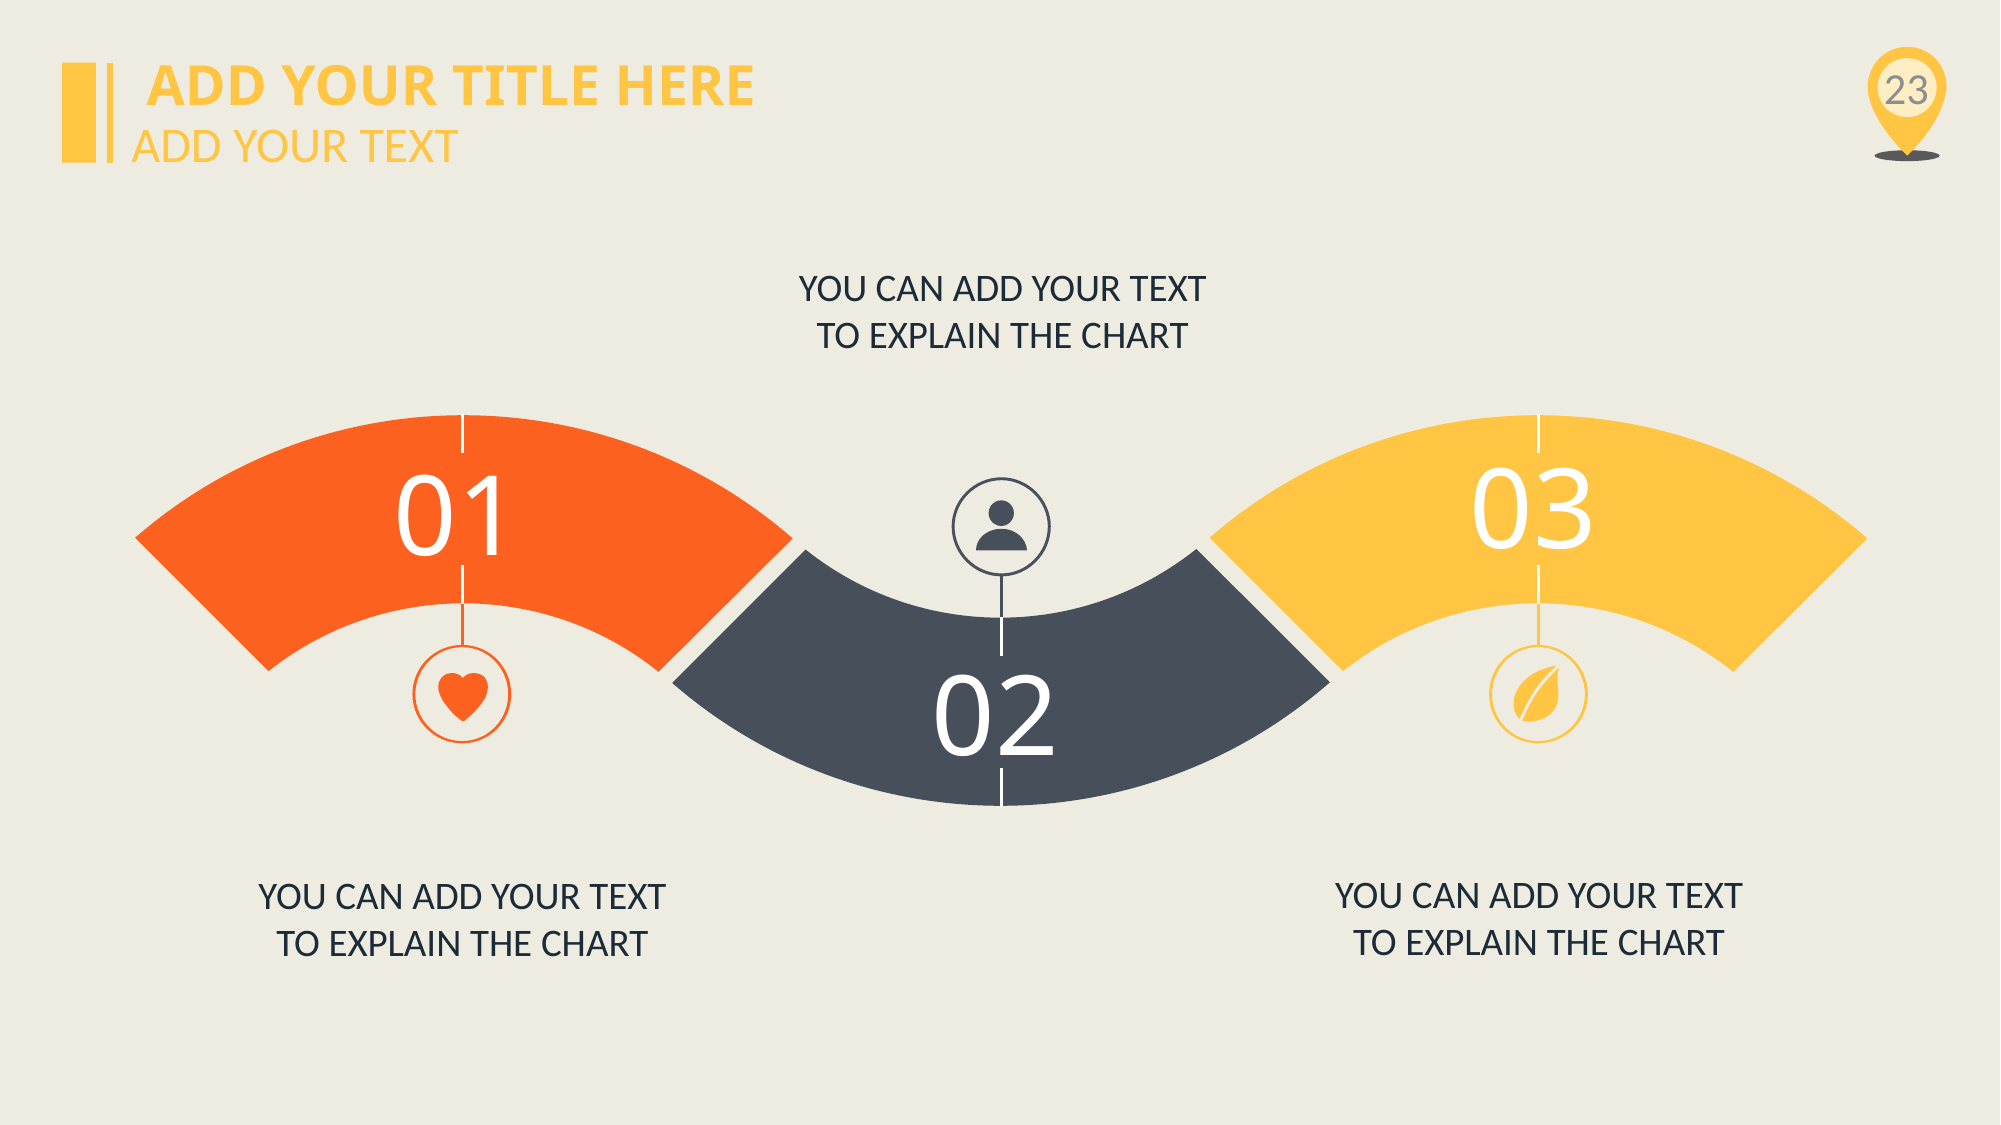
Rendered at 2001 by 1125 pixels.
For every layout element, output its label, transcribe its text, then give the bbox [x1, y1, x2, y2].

text_box [988, 500, 1014, 527]
slide_number 23 [1673, 57, 2000, 118]
text_box [1003, 548, 1330, 806]
text_box [60, 61, 98, 165]
text_box 02 [917, 636, 1075, 785]
text_box [1539, 415, 1868, 672]
text_box ADD YOUR TITLE HERE [131, 42, 772, 125]
text_box [976, 528, 1028, 551]
text_box [672, 549, 1000, 806]
text_box [1513, 665, 1557, 720]
text_box [952, 478, 1051, 576]
text_box [438, 673, 488, 722]
text_box [135, 415, 461, 672]
text_box YOU CAN ADD YOUR TEXT TO EXPLAIN THE CHART [232, 863, 693, 972]
text_box 01 [378, 436, 536, 585]
text_box YOU CAN ADD YOUR TEXT TO EXPLAIN THE CHART [772, 255, 1233, 364]
text_box [463, 415, 793, 672]
text_box ADD YOUR TEXT [116, 104, 474, 180]
text_box YOU CAN ADD YOUR TEXT TO EXPLAIN THE CHART [1308, 862, 1769, 971]
text_box [1209, 415, 1537, 672]
text_box [1489, 645, 1588, 743]
text_box 03 [1455, 429, 1613, 579]
text_box [1522, 667, 1560, 722]
text_box [413, 645, 511, 743]
